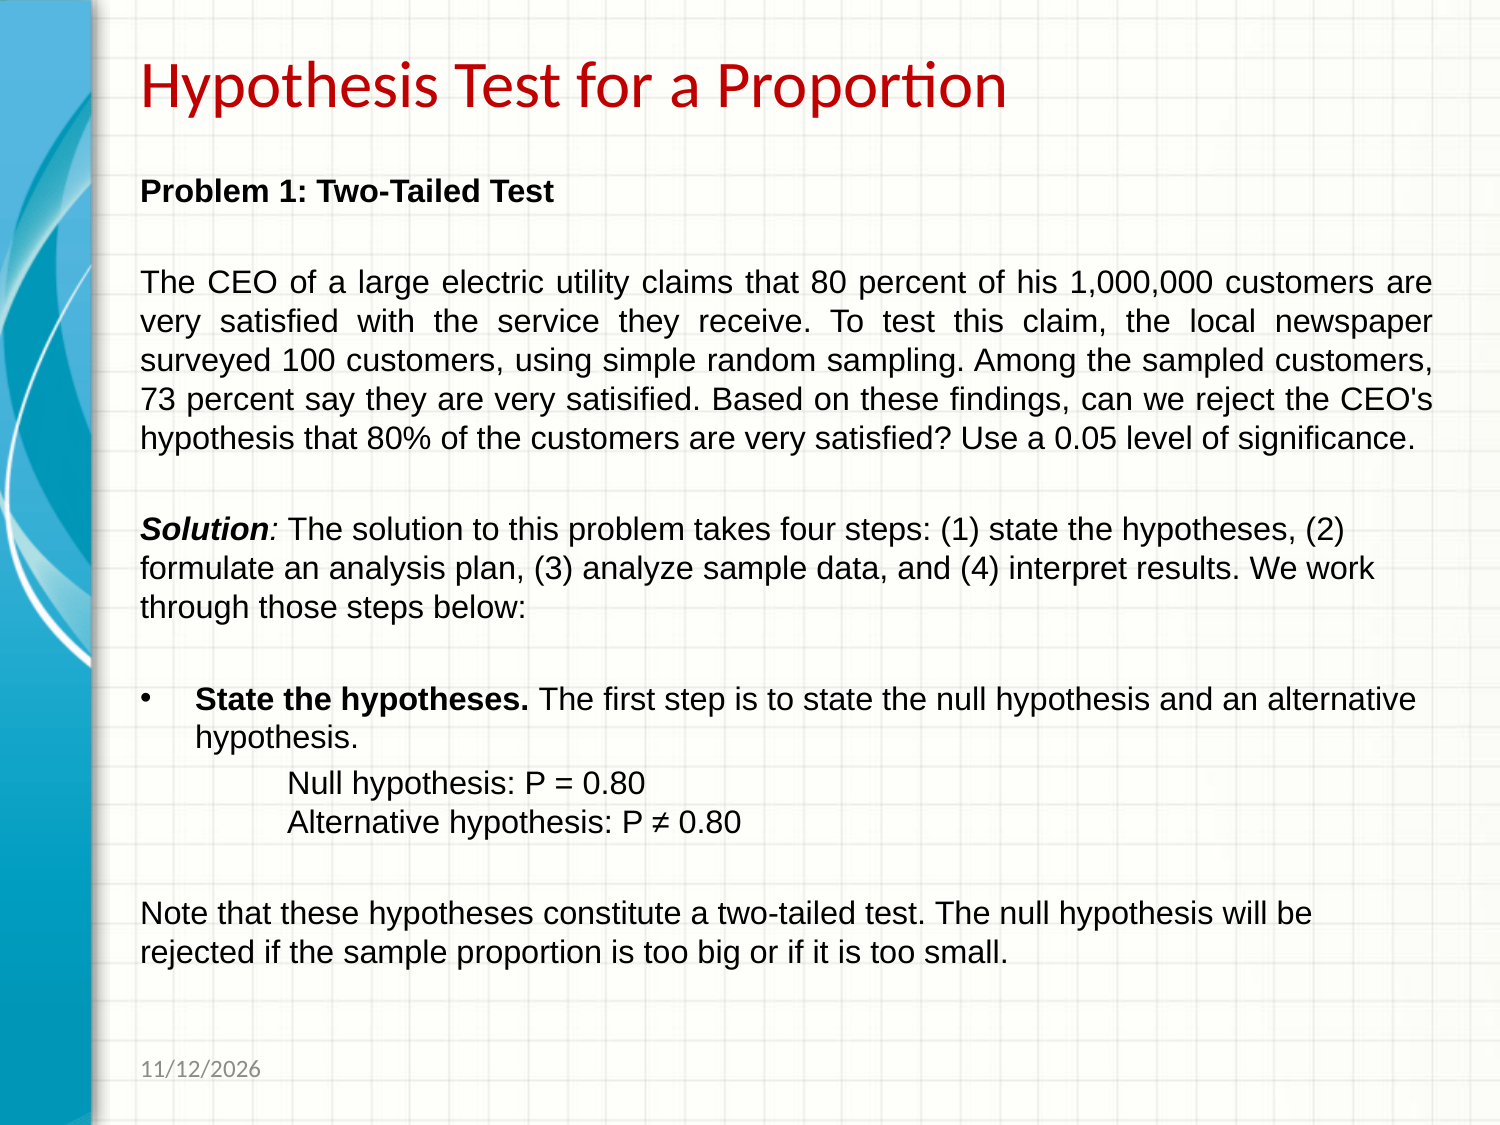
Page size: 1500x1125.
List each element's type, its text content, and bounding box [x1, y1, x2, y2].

list Problem 1: Two-Tailed Test The CEO of a large electric utility claims that 80 percent of his 1,000,000 customers are very satisfied with the service they receive. To test this claim, the local newspaper surveyed 100 customers, using simple random sampling. Among the sampled customers, 73 percent say they are very satisified. Based on these findings, can we reject the CEO's hypothesis that 80% of the customers are very satisfied? Use a 0.05 level of significance. Solution: The solution to this problem takes four steps: (1) state the hypotheses, (2) formulate an analysis plan, (3) analyze sample data, and (4) interpret results. We work through those steps below: State the hypotheses. The first step is to state the null hypothesis and an alternative hypothesis. Null hypothesis: P = 0.80 Alternative hypothesis: P ≠ 0.80 Note that these hypotheses constitute a two-tailed test. The null hypothesis will be rejected if the sample proportion is too big or if it is too small. [125, 162, 1450, 1025]
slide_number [125, 1037, 475, 1098]
title Hypothesis Test for a Proportion [125, 24, 1438, 138]
picture [0, 0, 1500, 1125]
